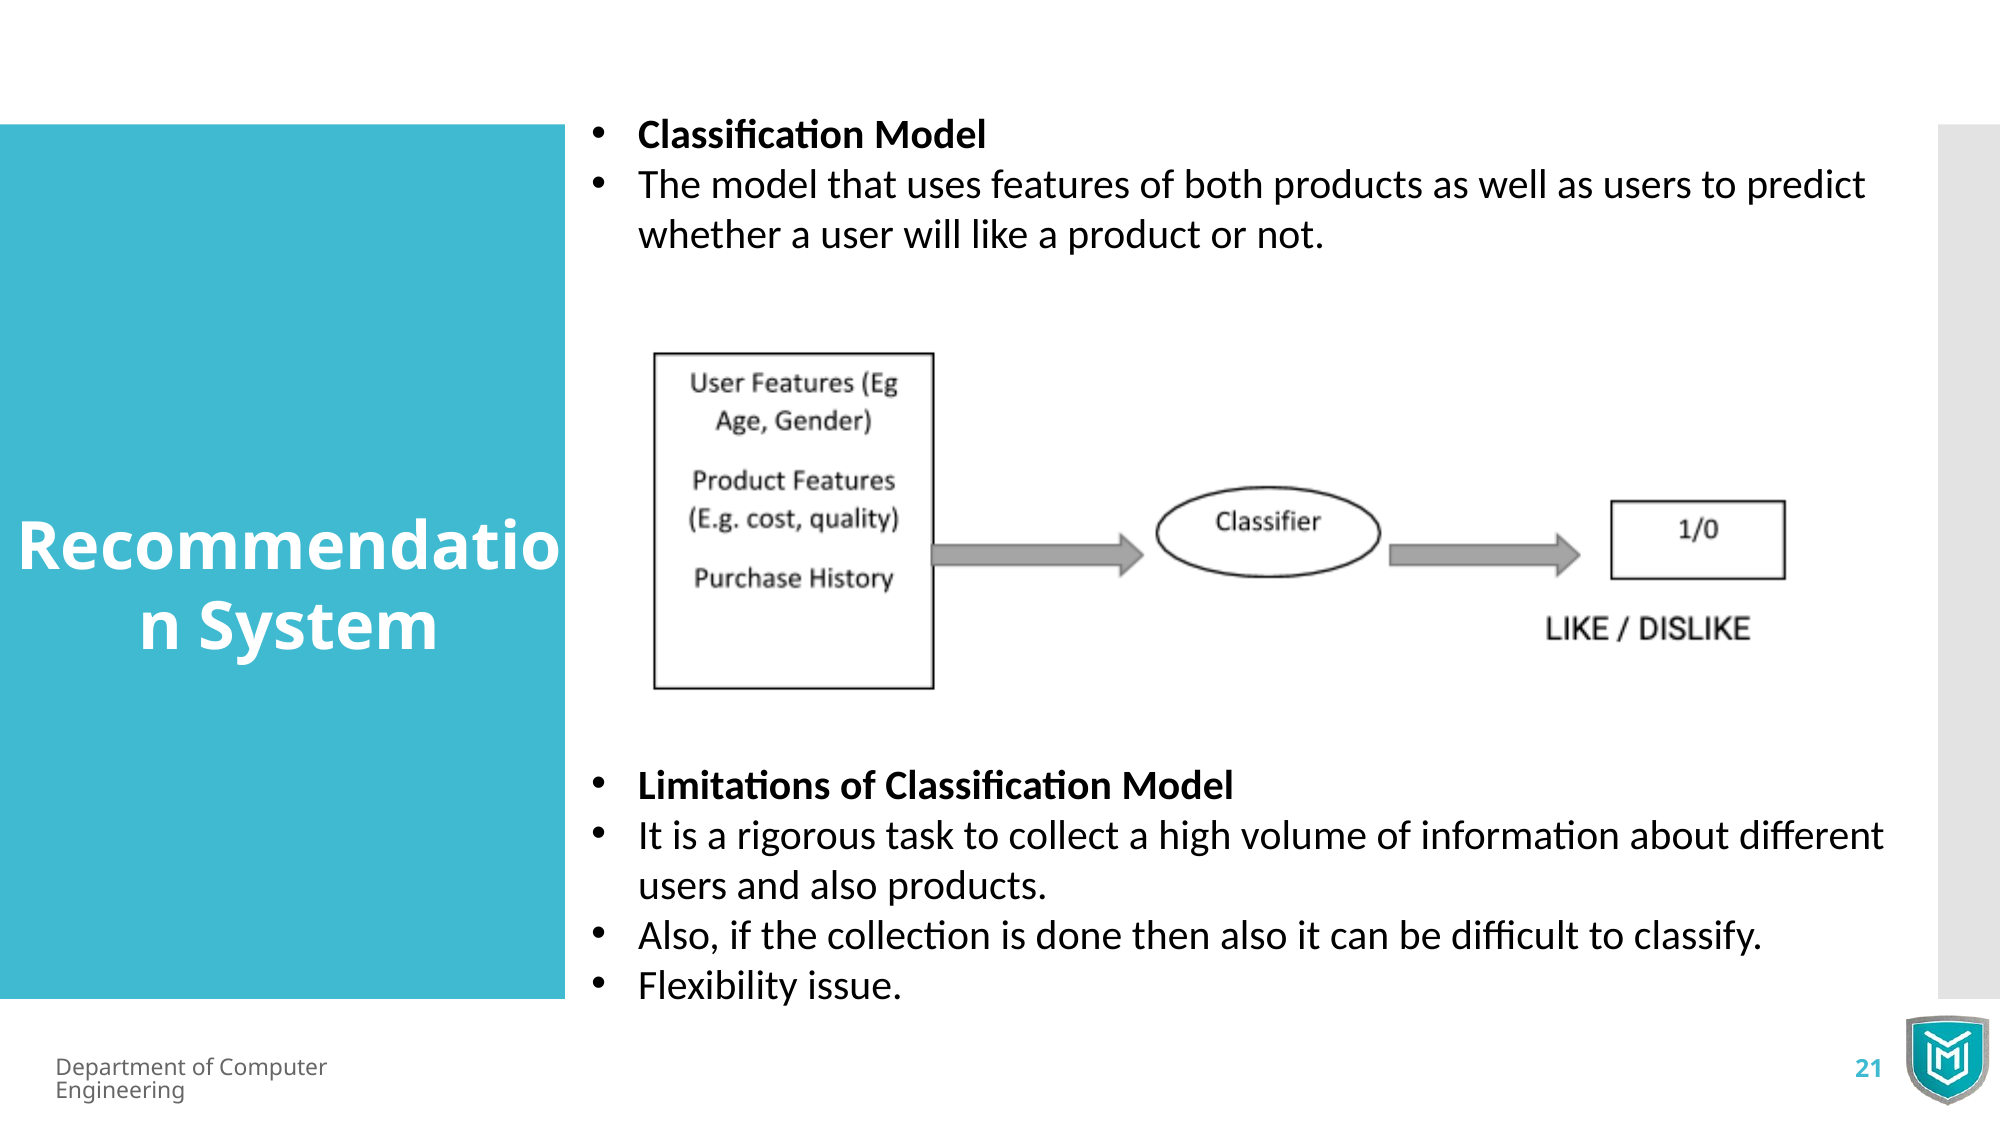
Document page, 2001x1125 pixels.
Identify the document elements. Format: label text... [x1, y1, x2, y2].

text_box Recommendation System [0, 501, 576, 663]
text_box Classification Model The model that uses features of both products as well as users to predict whether a user will like a product or not. Limitations of Classification Model It is a rigorous task to collect a high volume of information about different users and also products. Also, if the collection is done then also it can be difficult to classify. Flexibility issue. [576, 99, 1950, 1015]
footer Department of Computer Engineering [53, 1056, 428, 1125]
slide_number 21 [1848, 1061, 1888, 1125]
picture [1896, 995, 2000, 1125]
picture [620, 337, 1906, 727]
